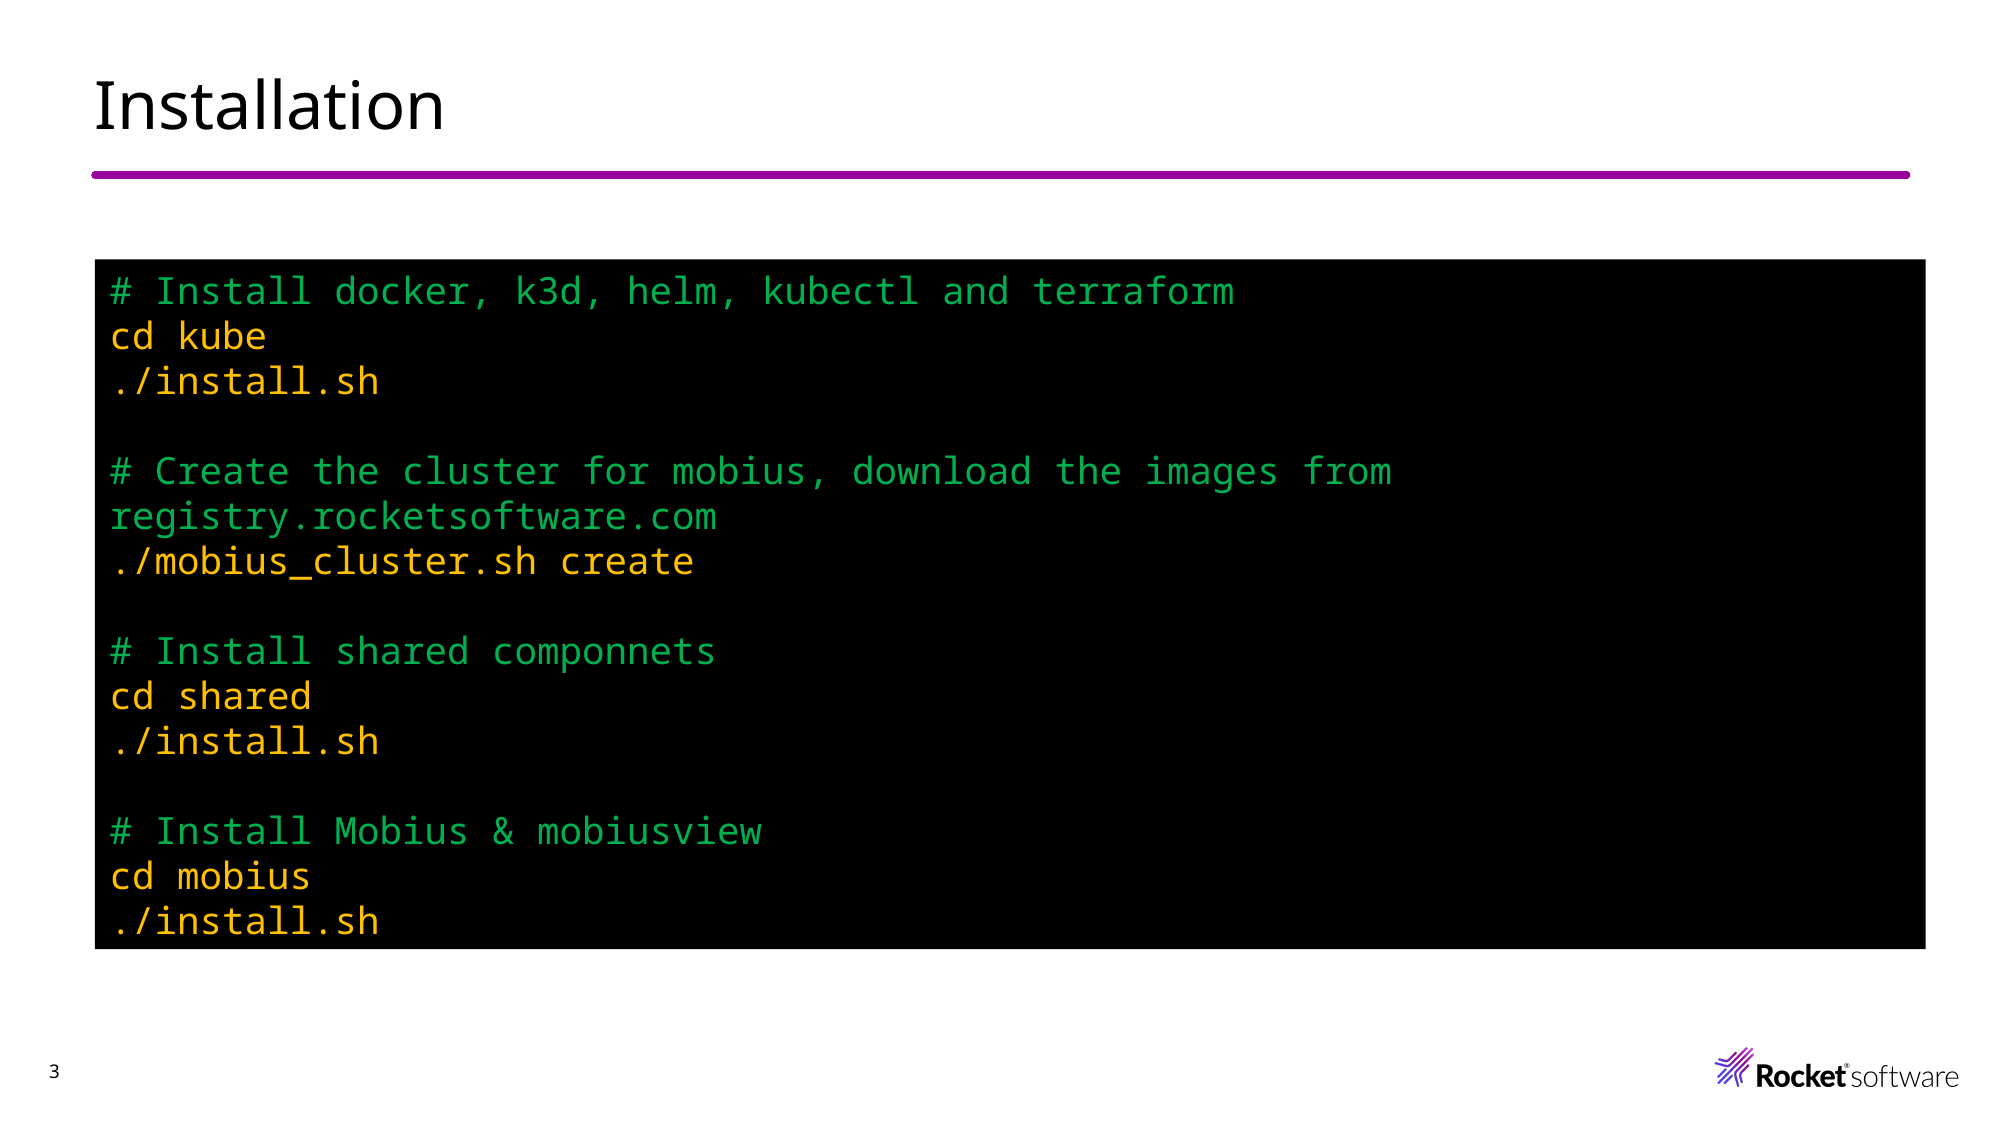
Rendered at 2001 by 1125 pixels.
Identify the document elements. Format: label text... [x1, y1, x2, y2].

slide_number 3 [7, 1042, 75, 1103]
title Installation [94, 56, 1910, 159]
picture [1710, 1037, 1963, 1093]
text_box # Install docker, k3d, helm, kubectl and terraform cd kube ./install.sh # Create the cluster for mobius, download the images from registry.rocketsoftware.com ./mobius_cluster.sh create # Install shared componnets cd shared ./install.sh # Install Mobius & mobiusview cd mobius ./install.sh [94, 259, 1926, 950]
